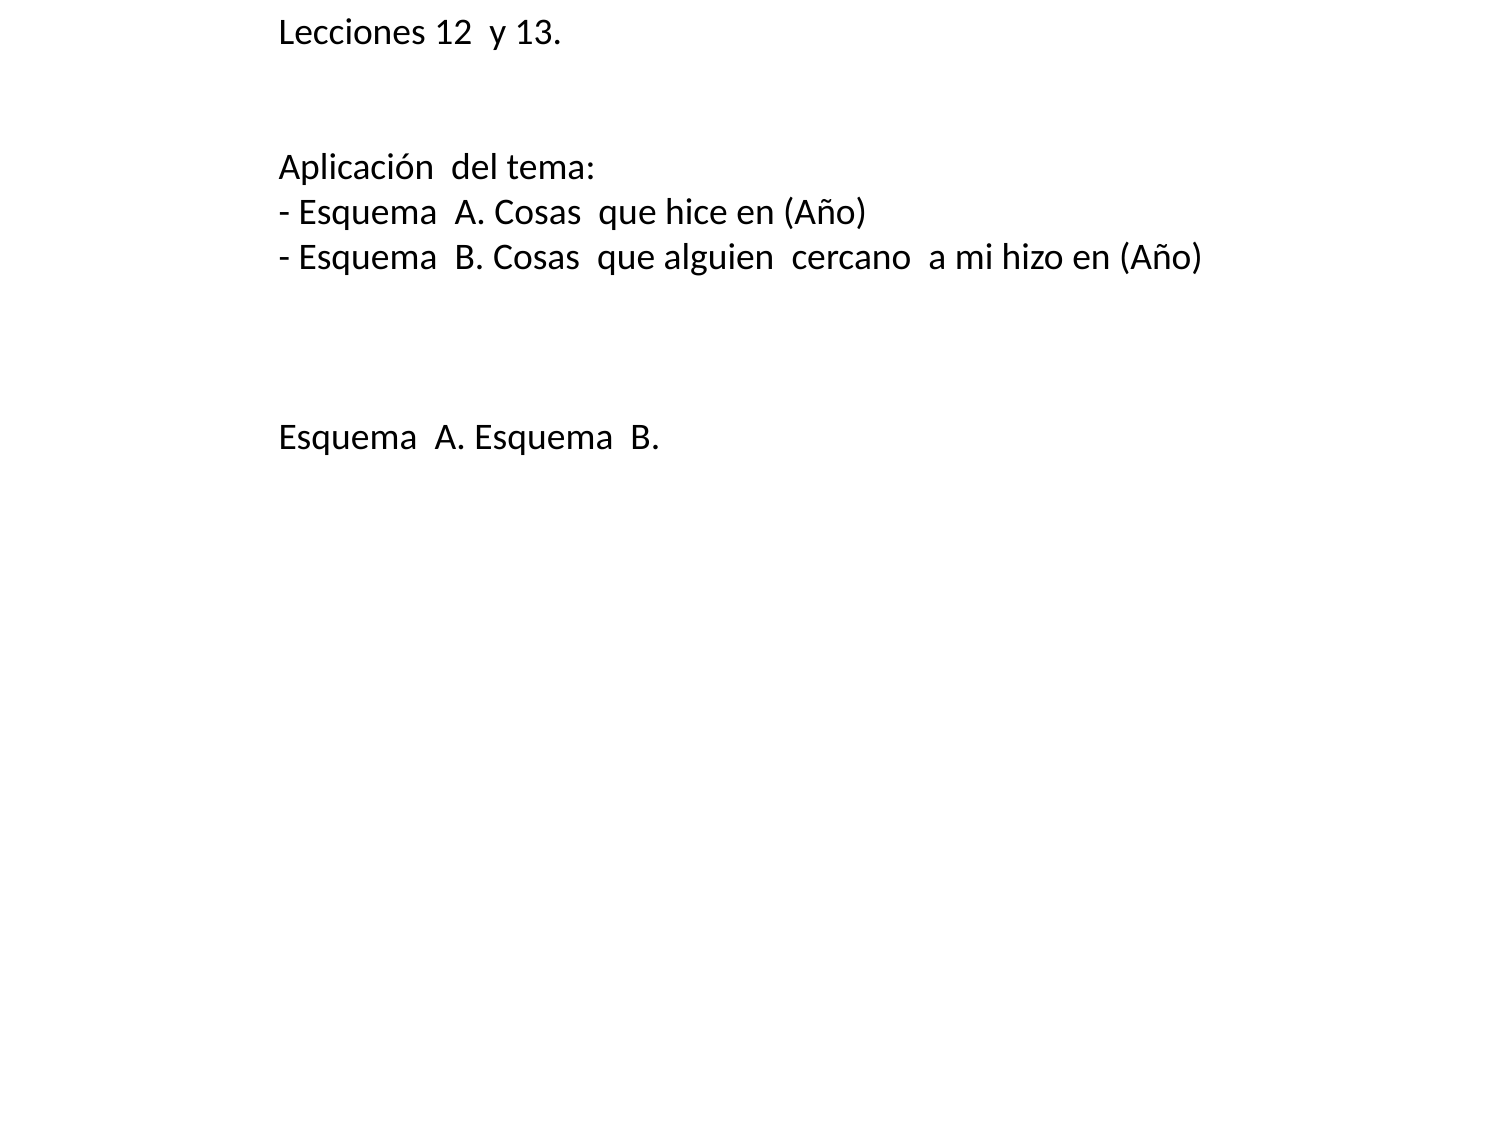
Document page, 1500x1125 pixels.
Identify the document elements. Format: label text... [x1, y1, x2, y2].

text_box Lecciones 12 y 13. Aplicación del tema: - Esquema A. Cosas que hice en (Año) - Esquema B. Cosas que alguien cercano a mi hizo en (Año) Esquema A. Esquema B. [263, 0, 1237, 555]
